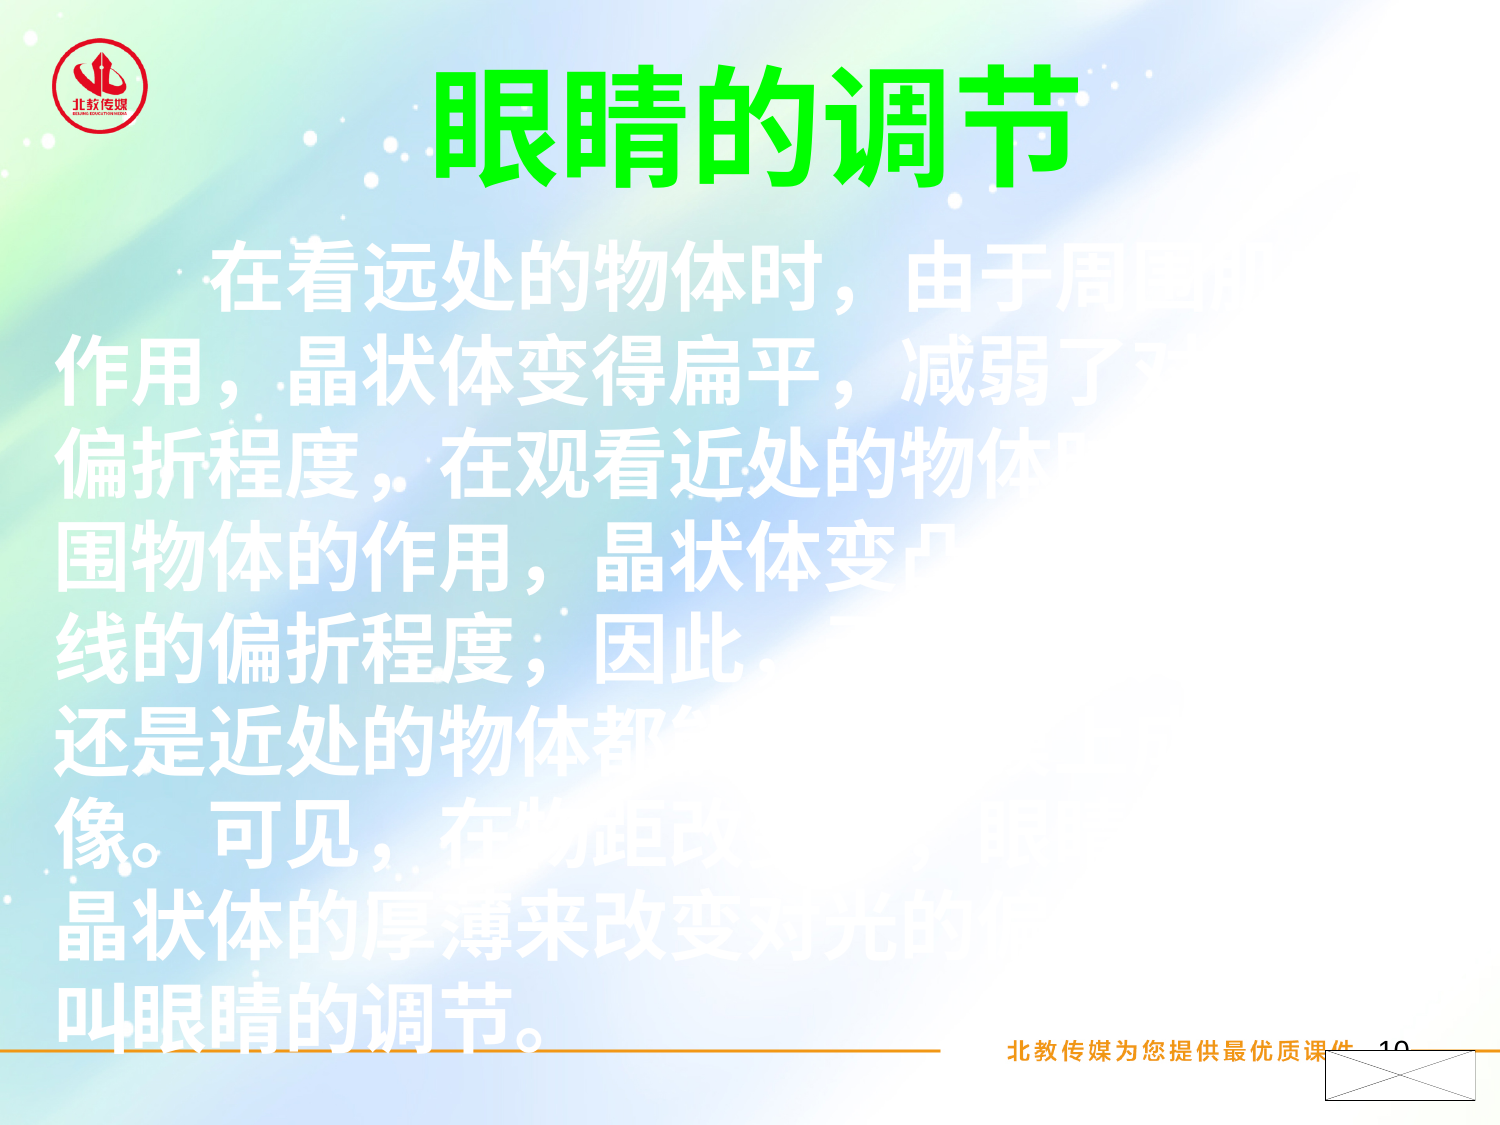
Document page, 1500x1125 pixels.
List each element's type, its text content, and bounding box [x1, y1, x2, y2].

slide_number 10 [1074, 1071, 1425, 1103]
text_box 在看远处的物体时，由于周围肌肉的作用，晶状体变得扁平，减弱了对光线的偏折程度，在观看近处的物体时，由于周围物体的作用，晶状体变凸，增大了对光线的偏折程度，因此，无论是远处的物体还是近处的物体都能在视网膜上成清晰的像。可见，在物距改变时，眼睛能靠改变晶状体的厚薄来改变对光的偏折程度，这叫眼睛的调节。 [37, 212, 1463, 1071]
picture [0, 0, 1500, 1125]
text_box 眼睛的调节 [412, 37, 1202, 211]
